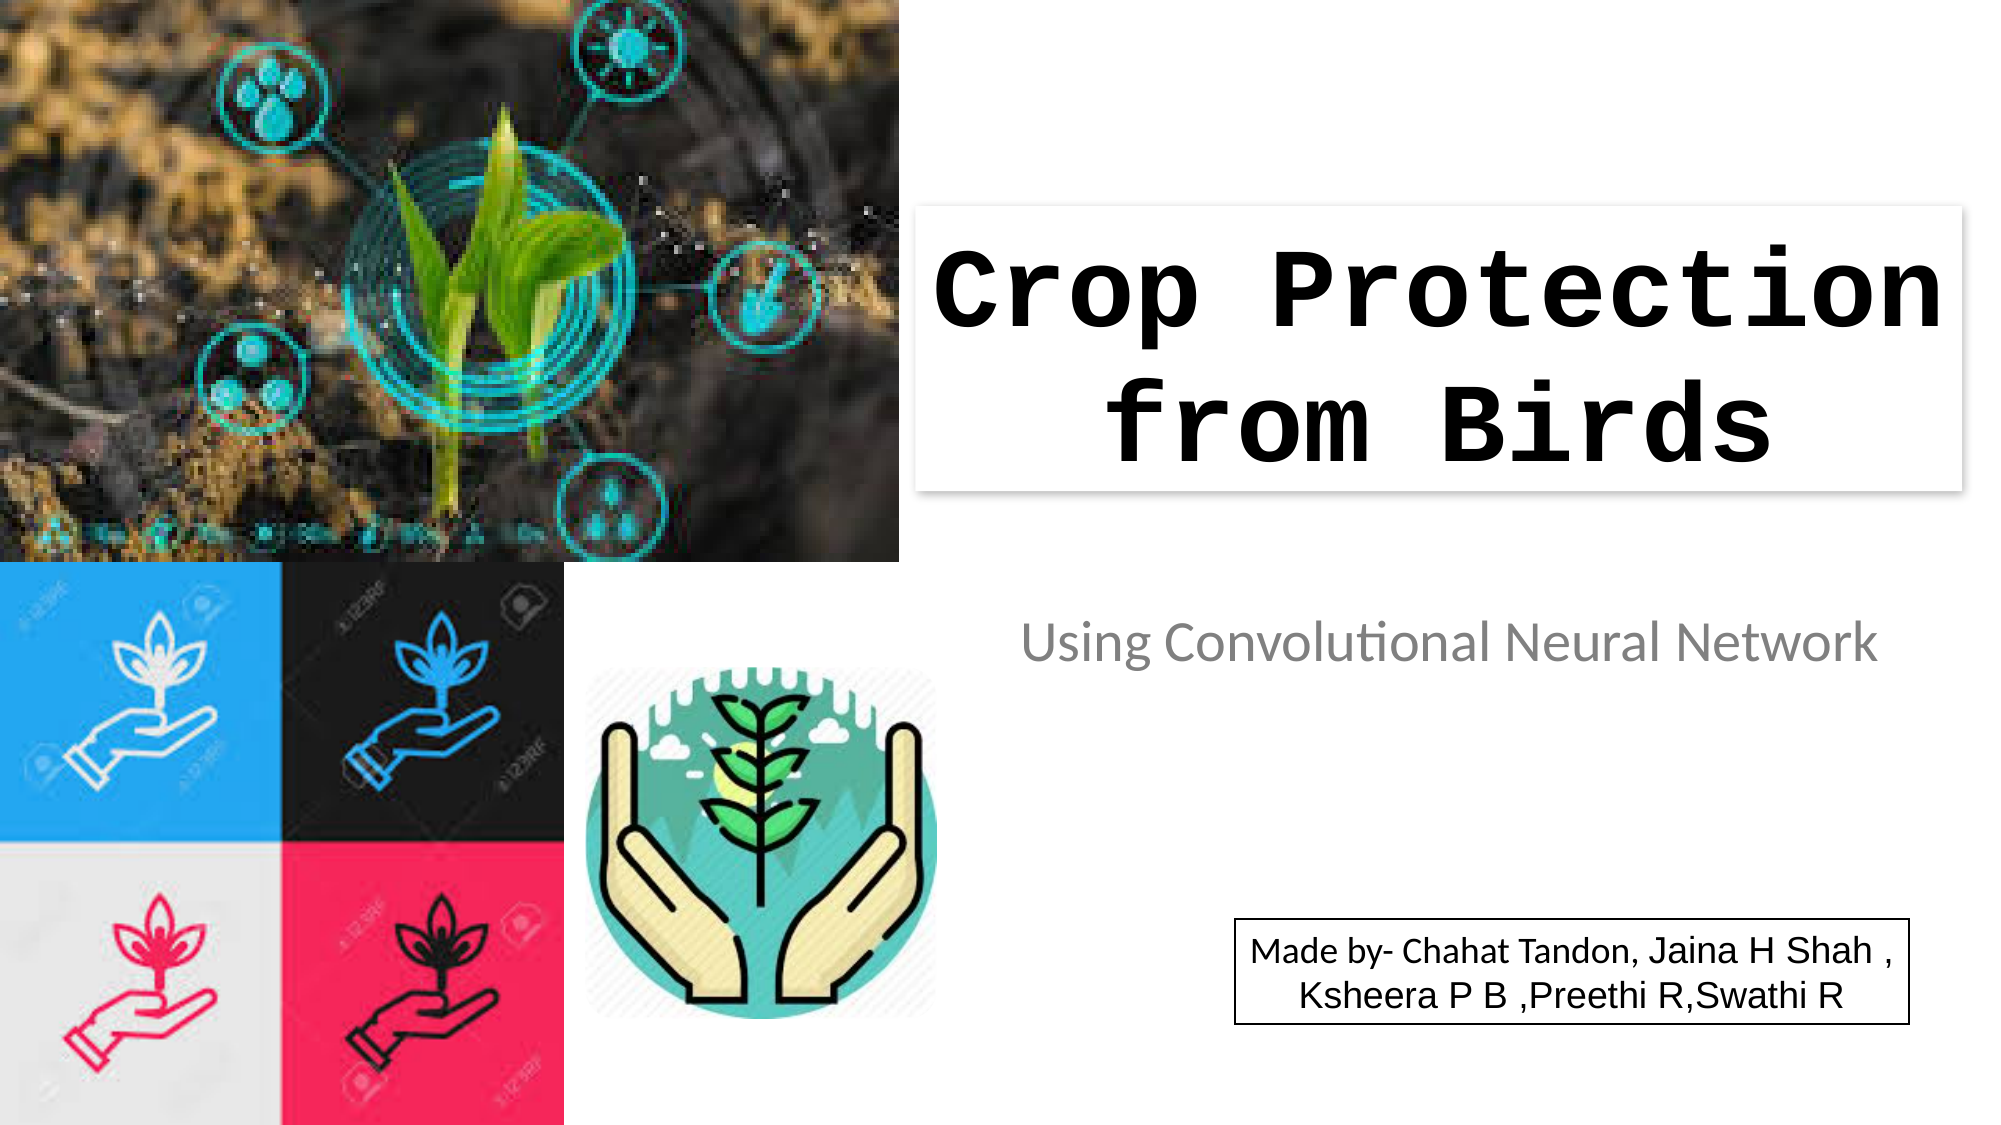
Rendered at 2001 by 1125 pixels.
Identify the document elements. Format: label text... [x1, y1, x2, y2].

picture [585, 667, 938, 1020]
text_box Made by- Chahat Tandon, Jaina H Shah , Ksheera P B ,Preethi R,Swathi R [1234, 918, 1910, 1025]
text_box Using Convolutional Neural Network [1005, 596, 1908, 681]
picture [0, 0, 899, 1125]
text_box Crop Protection from Birds [914, 205, 1963, 492]
